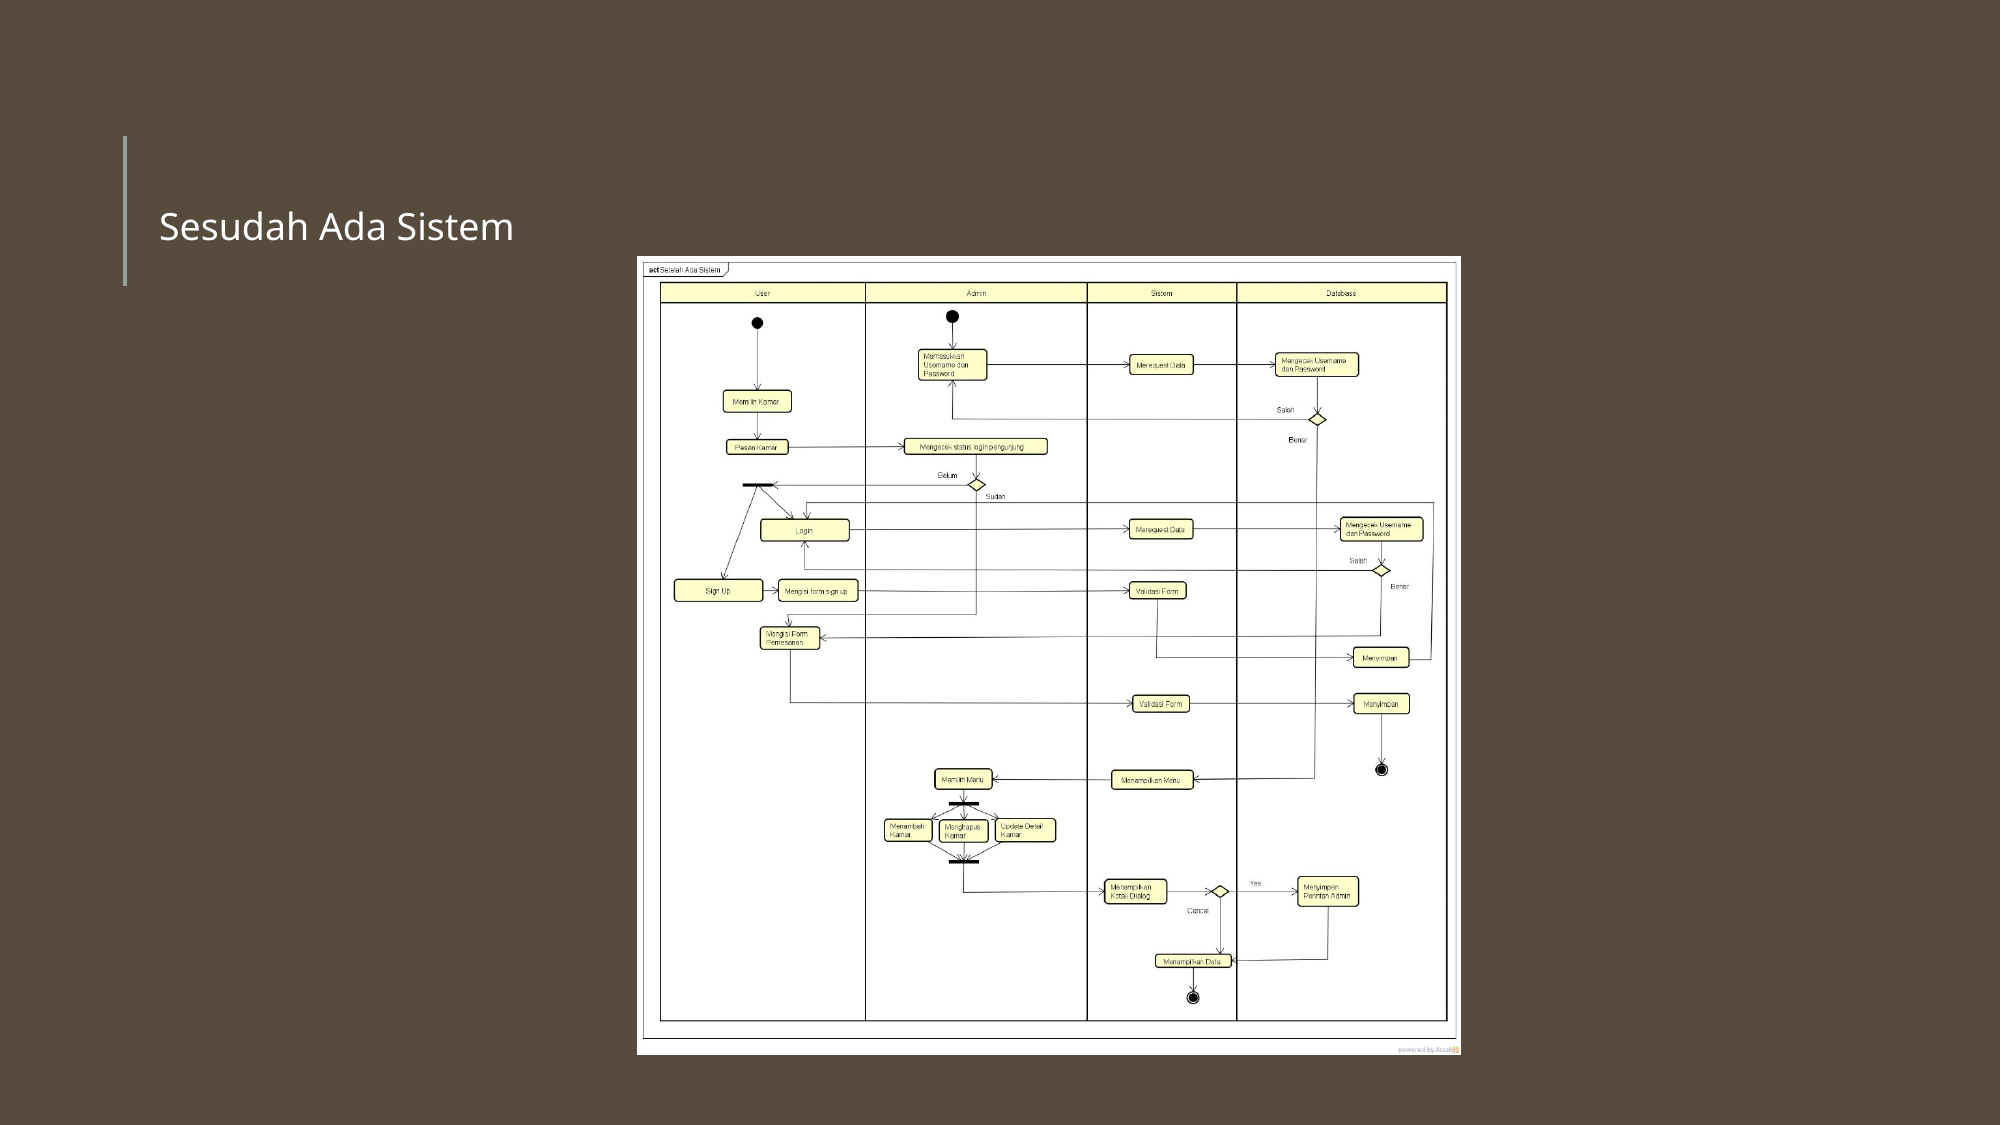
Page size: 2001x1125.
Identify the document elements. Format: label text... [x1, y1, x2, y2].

text_box Sesudah Ada Sistem [144, 195, 530, 256]
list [637, 256, 1461, 1055]
